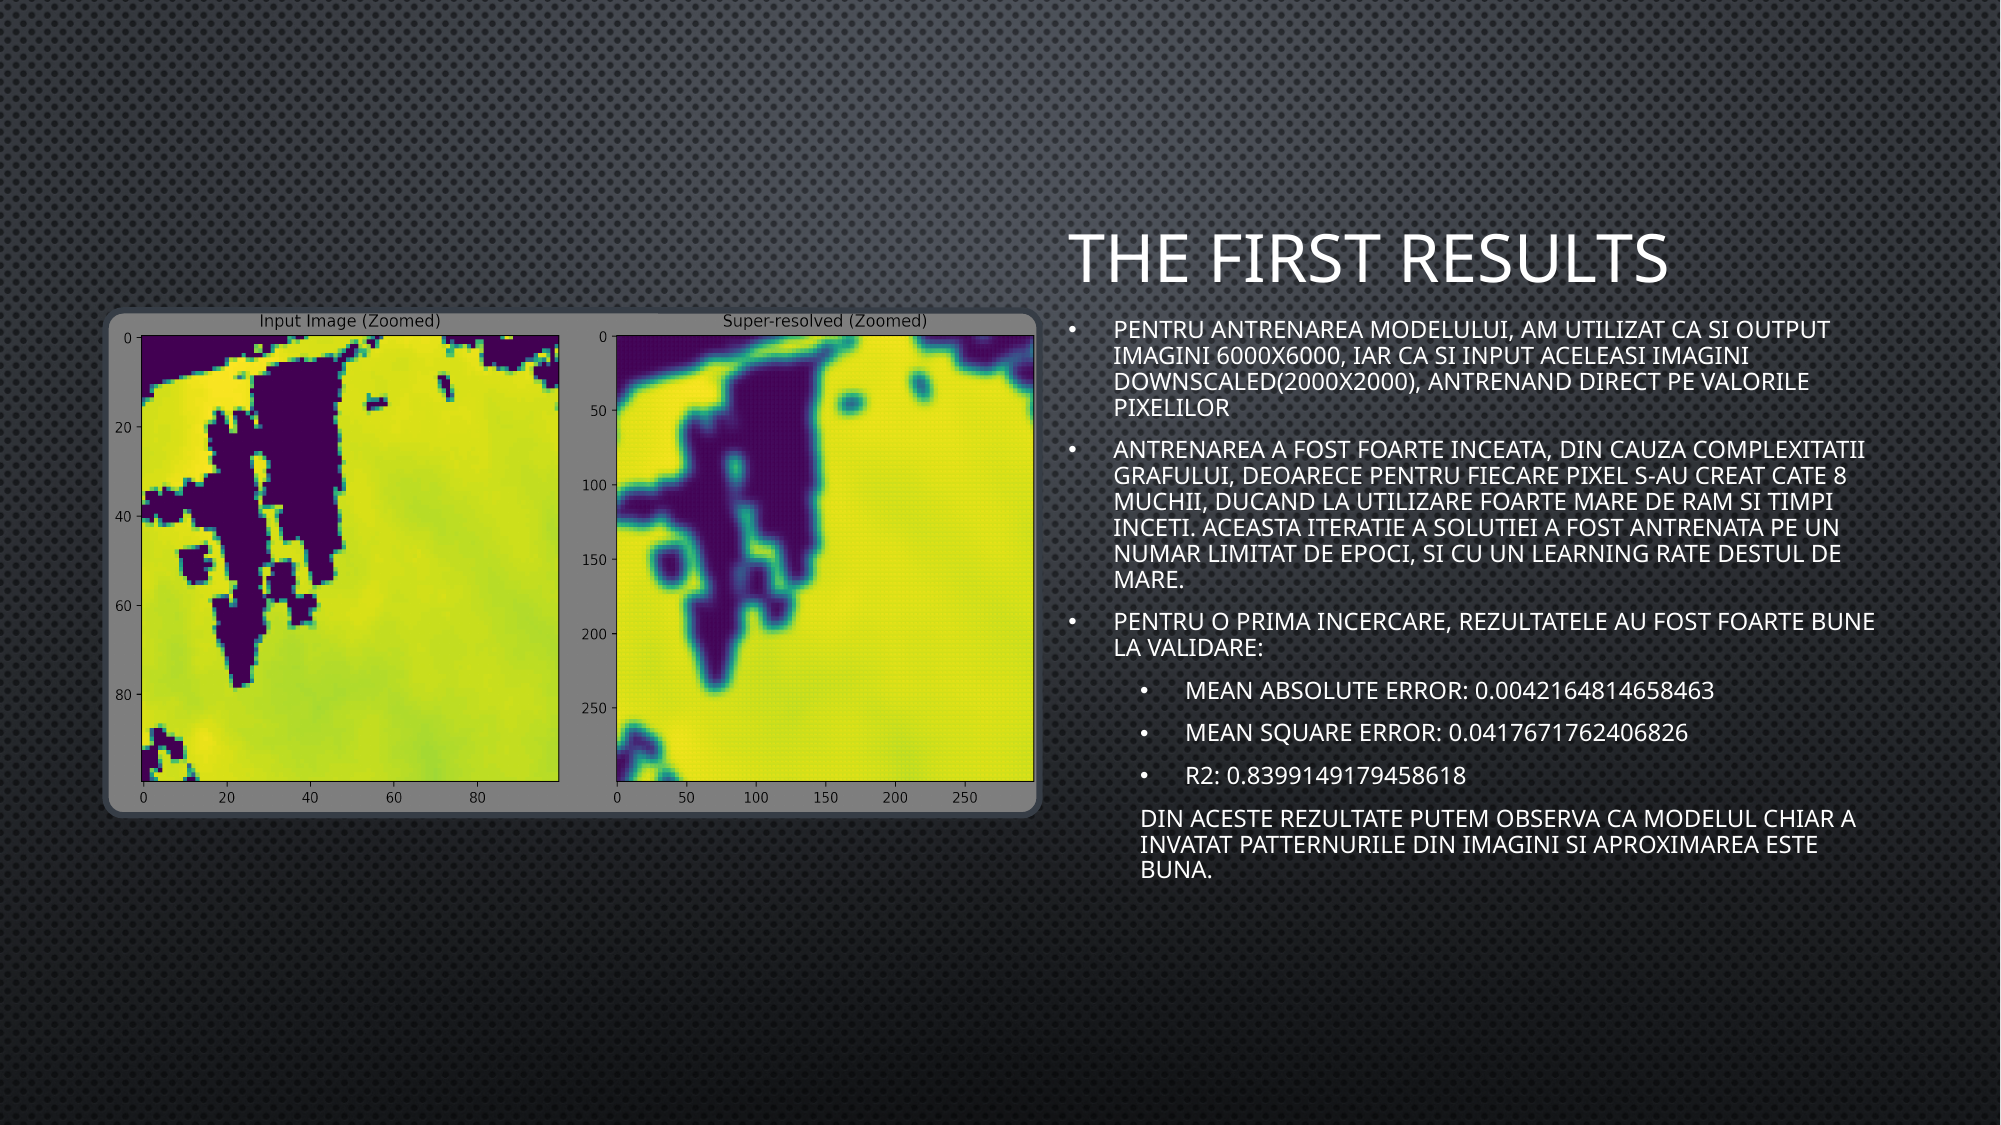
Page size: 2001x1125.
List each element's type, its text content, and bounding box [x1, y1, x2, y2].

title The first results [1053, 99, 1894, 310]
picture [105, 310, 1040, 816]
list Pentru antrenarea modelului, am utilizat ca si output imagini 6000x6000, iar ca si input aceleasi imagini downscaled(2000x2000), antrenand direct pe valorile pixelilor Antrenarea a fost foarte inceata, din cauza complexitatii grafului, deoarece pentru fiecare pixel s-au creat cate 8 muchii, ducand la utilizare foarte mare de RAM si timpi inceti. Aceasta iteratie a solutiei a fost antrenata pe un numar limitat de epoci, si cu un learning rate destul de mare. Pentru o prima incercare, rezultatele au fost foarte bune la validare: Mean Absolute Error: 0.0042164814658463 Mean Square Error: 0.0417671762406826 R2: 0.8399149179458618 Din aceste rezultate putem observa ca modelul chiar a invatat patternurile din imagini si aproximarea este buna. [1053, 310, 1894, 966]
